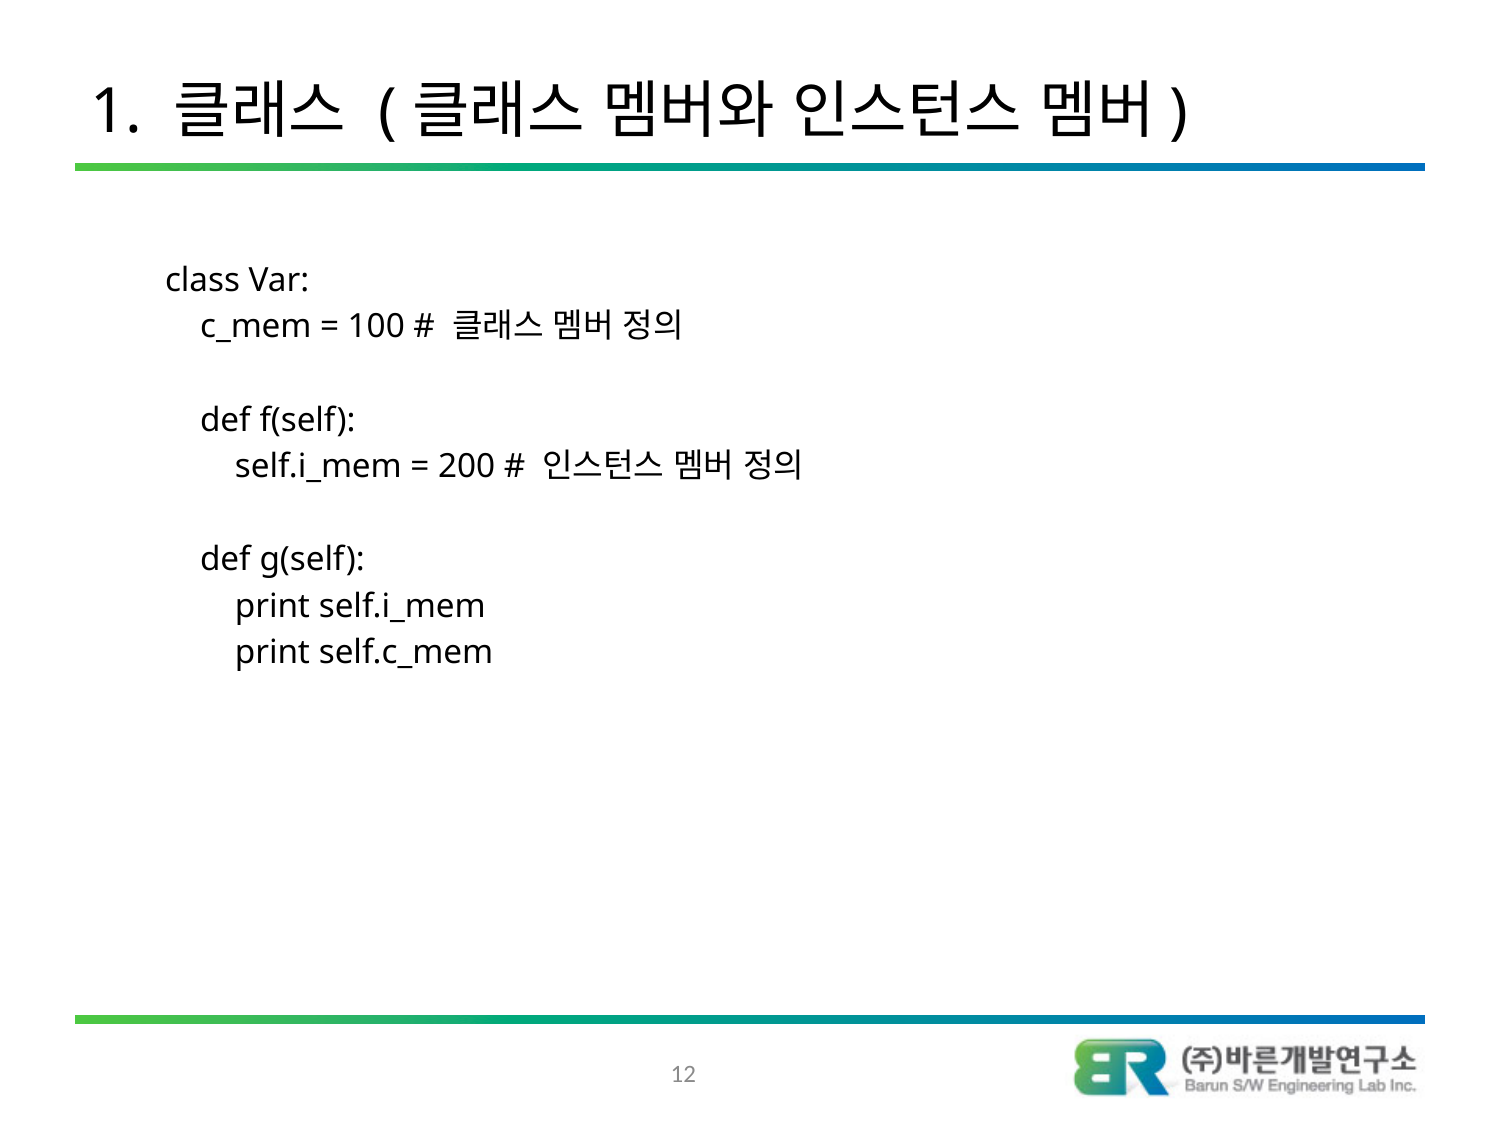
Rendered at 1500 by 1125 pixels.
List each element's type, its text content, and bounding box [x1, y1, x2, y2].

slide_number 12 [508, 1042, 859, 1103]
picture [1296, 1015, 1425, 1024]
title 1. 클래스 (클래스 멤버와 인스턴스 멤버) [75, 45, 1425, 171]
picture [75, 1015, 1040, 1024]
picture [1064, 1032, 1425, 1103]
list class Var: c_mem = 100 # 클래스 멤버 정의 def f(self): self.i_mem = 200 # 인스턴스 멤버 정의 def g(self): print self.i_mem print self.c_mem [75, 204, 1425, 1005]
